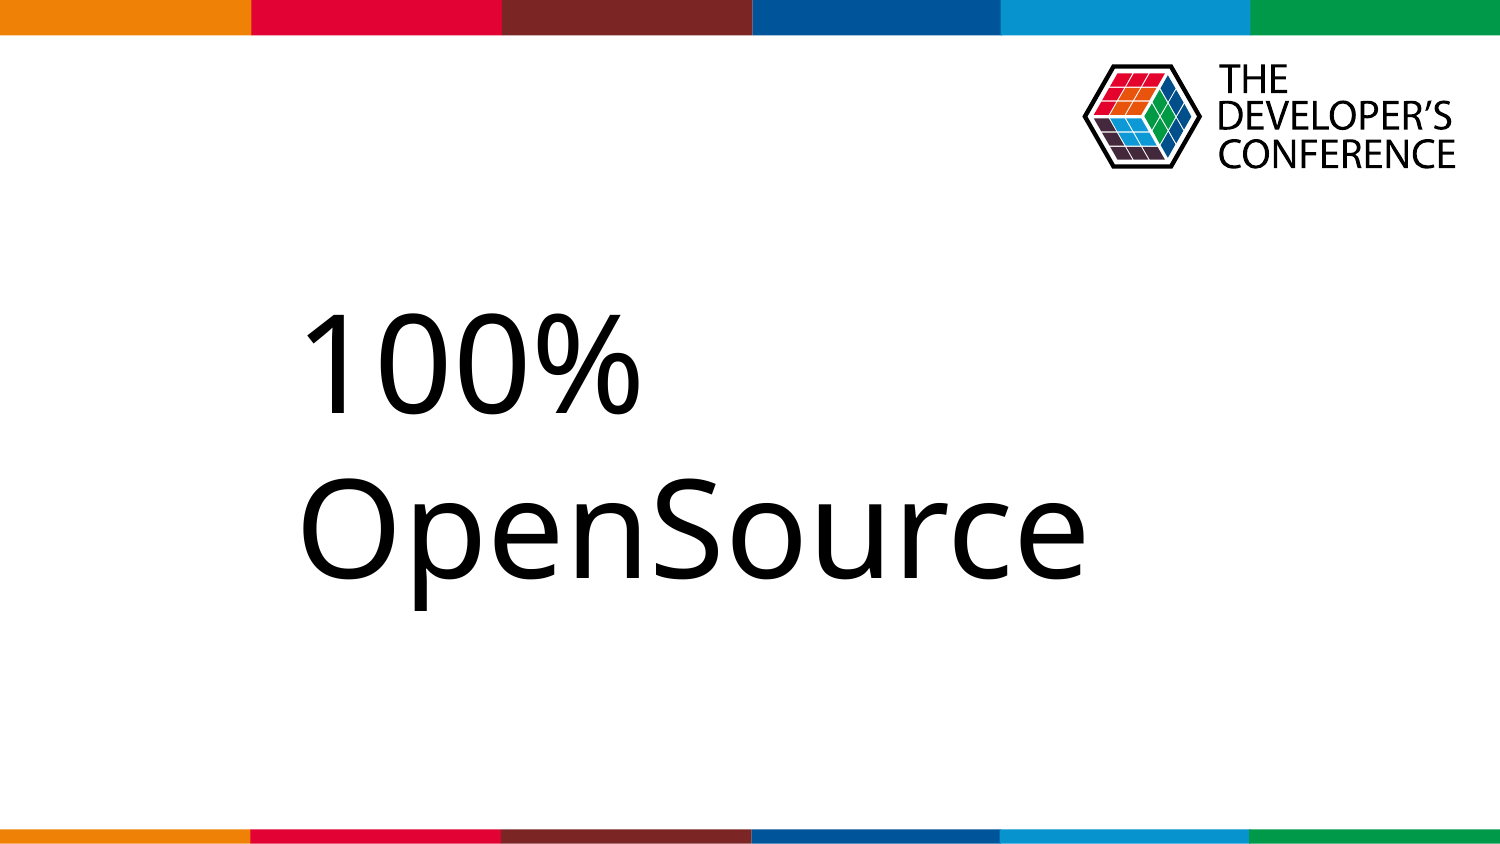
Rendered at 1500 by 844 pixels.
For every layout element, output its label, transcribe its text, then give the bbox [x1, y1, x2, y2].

text_box 100% OpenSource [280, 268, 1107, 613]
